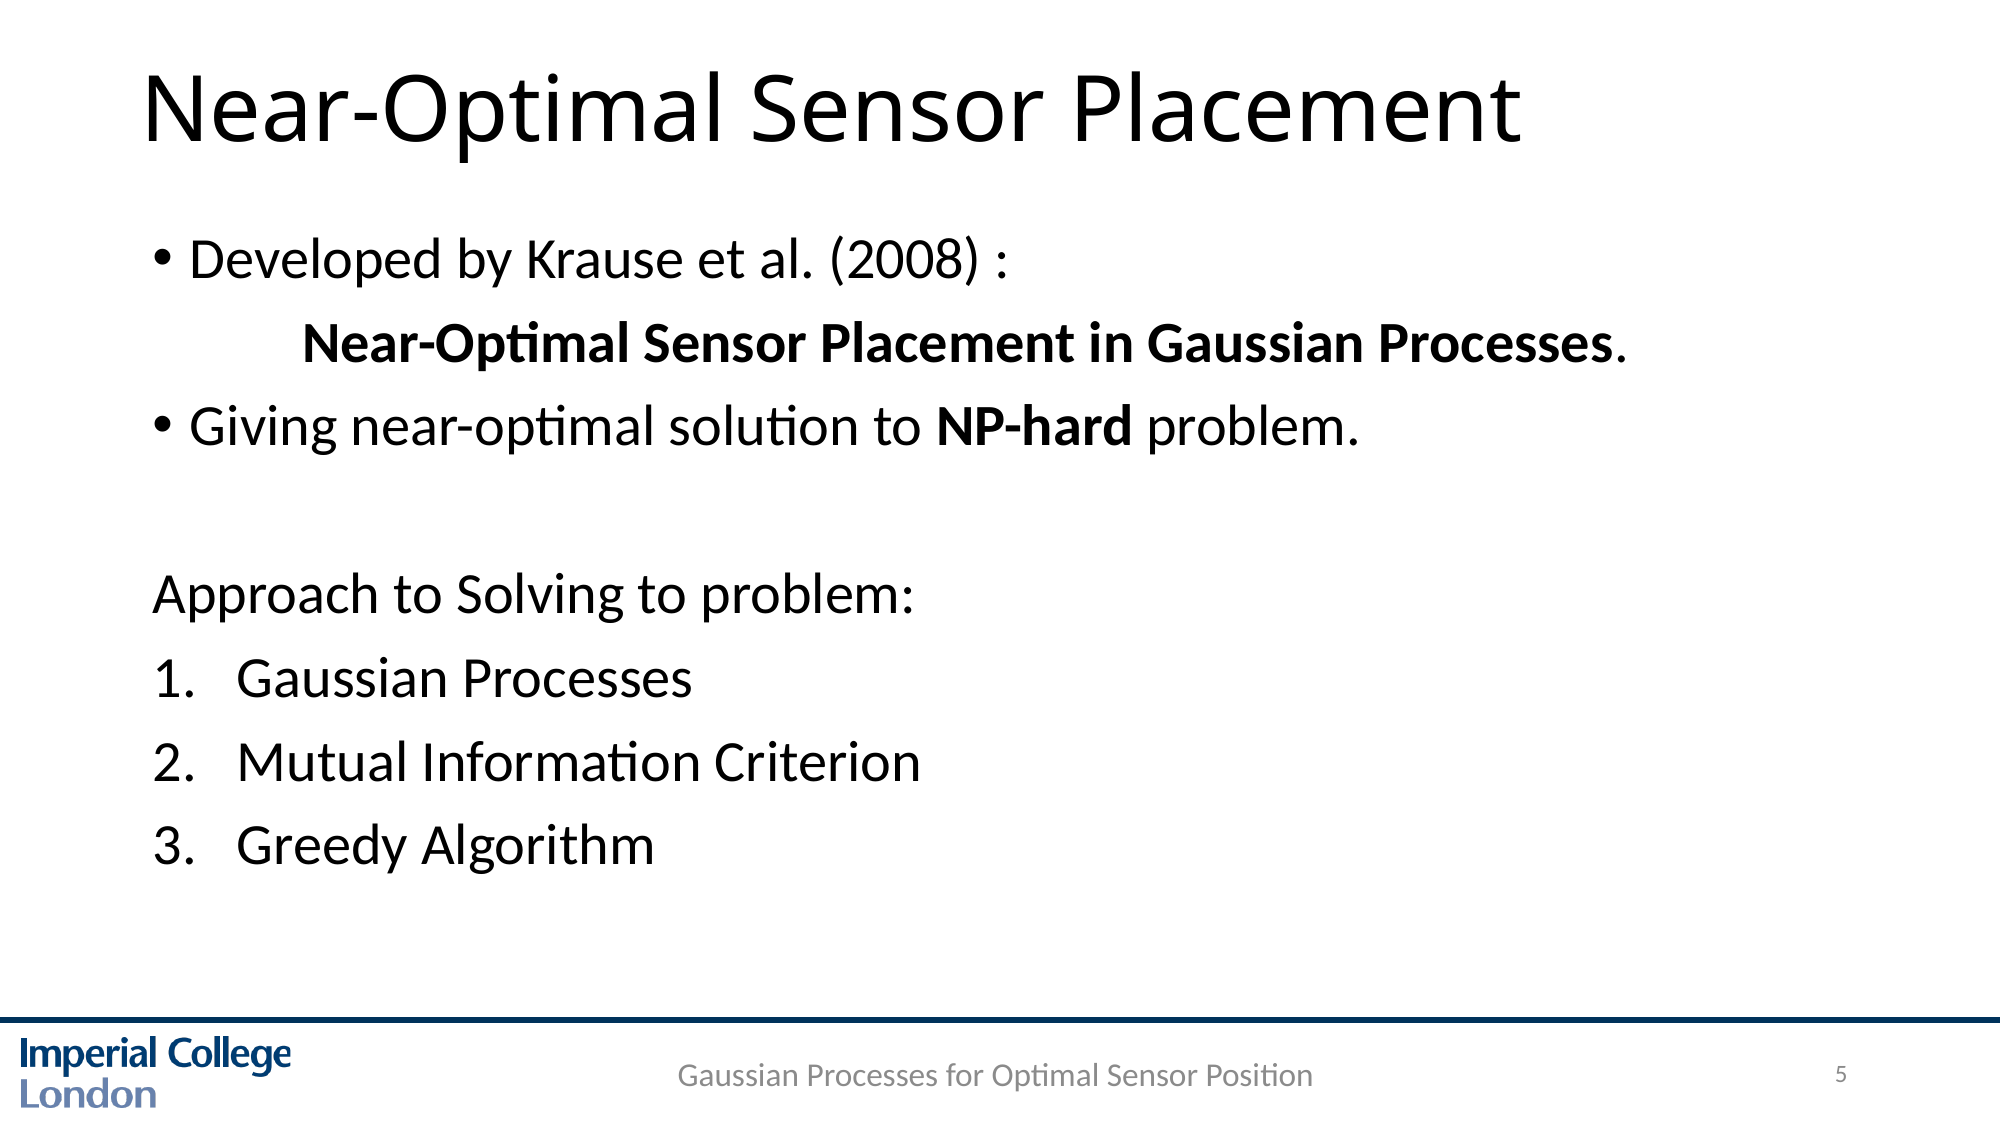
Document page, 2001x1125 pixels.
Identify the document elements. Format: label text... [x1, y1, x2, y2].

list Developed by Krause et al. (2008) : Near-Optimal Sensor Placement in Gaussian Processes. Giving near-optimal solution to NP-hard problem. Approach to Solving to problem: Gaussian Processes Mutual Information Criterion Greedy Algorithm [137, 220, 1863, 978]
title Near-Optimal Sensor Placement [0, 3, 2000, 221]
slide_number 5 [1412, 1042, 1863, 1103]
footer Gaussian Processes for Optimal Sensor Position [662, 1042, 1338, 1103]
